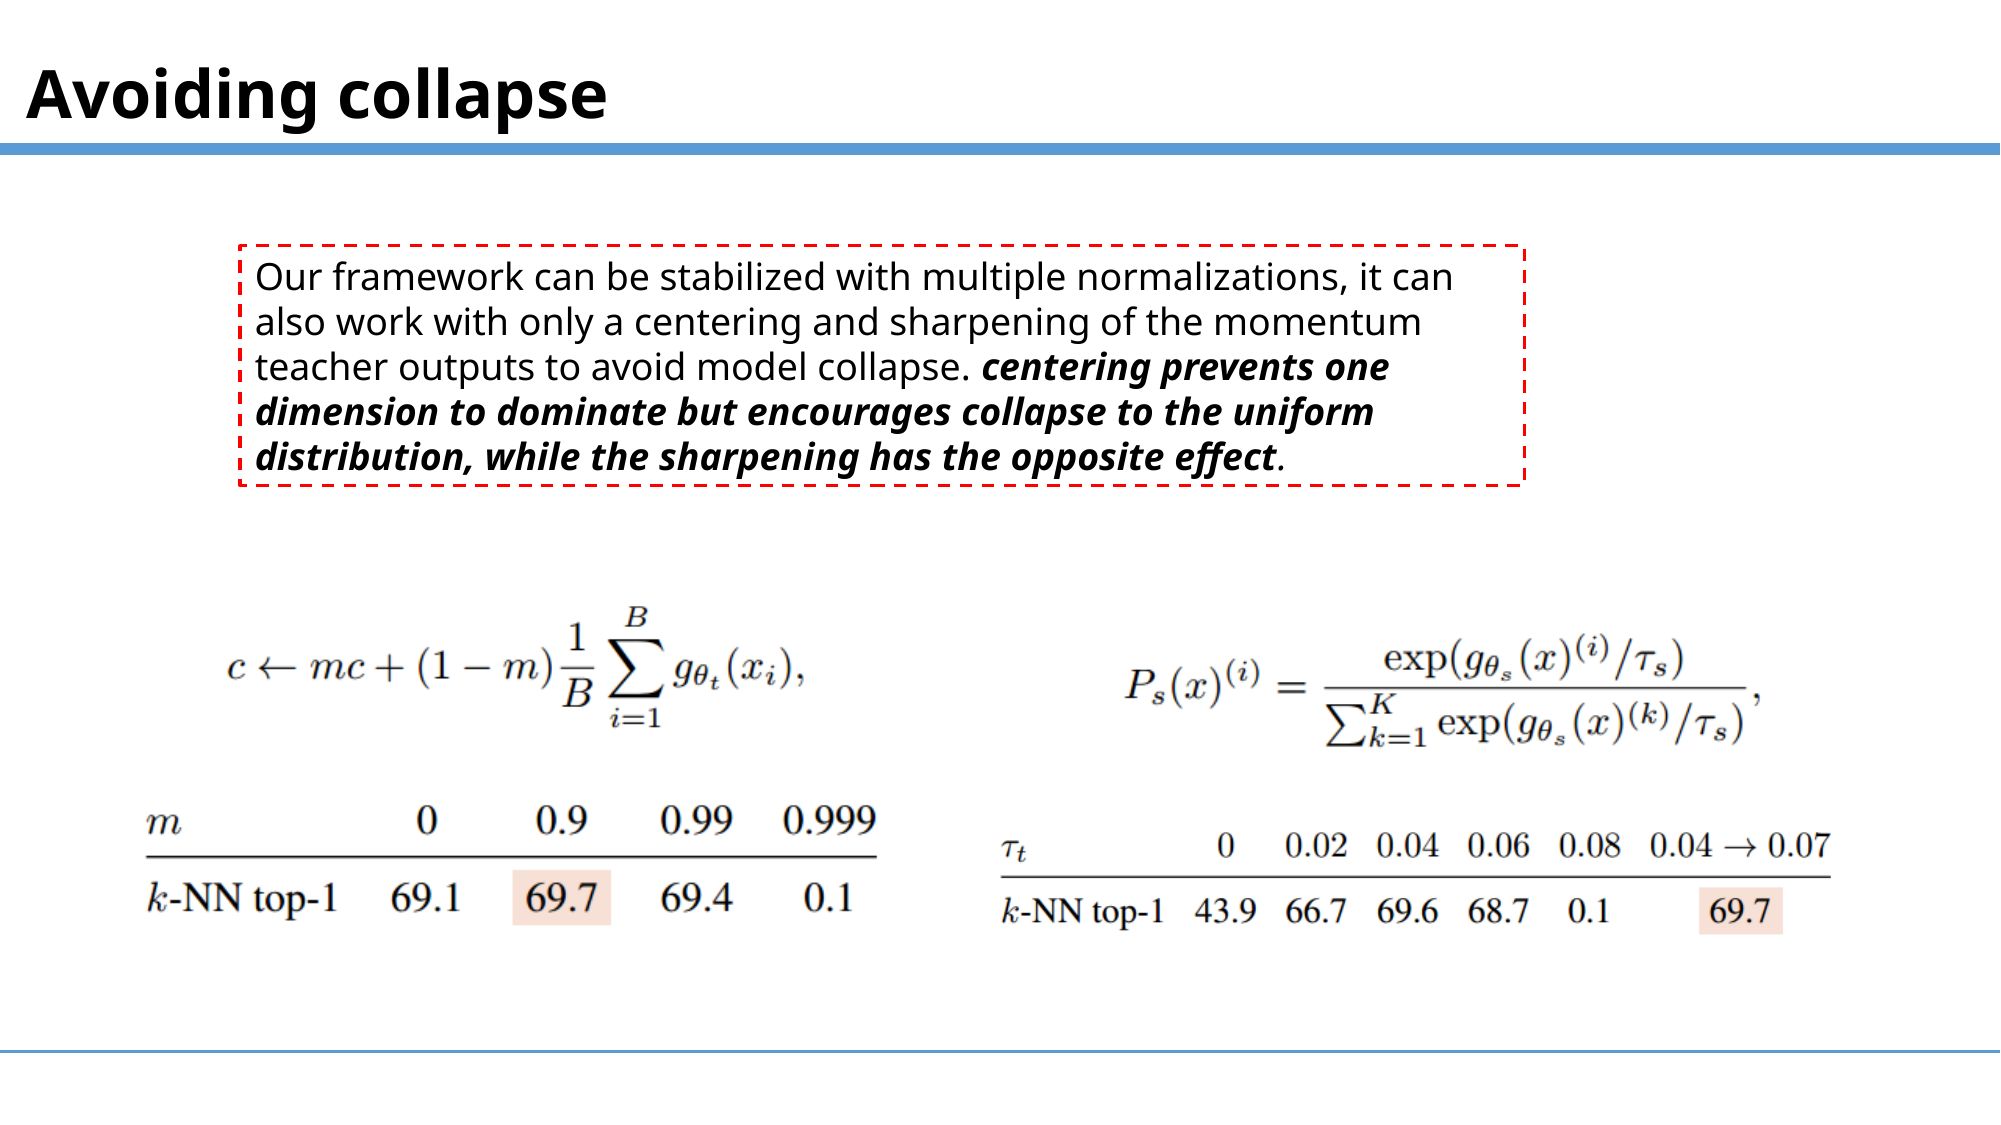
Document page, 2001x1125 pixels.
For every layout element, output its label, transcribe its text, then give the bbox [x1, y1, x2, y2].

picture [97, 785, 935, 935]
picture [214, 583, 818, 751]
text_box Avoiding collapse [11, 44, 639, 140]
picture [1097, 615, 1813, 769]
picture [979, 815, 1843, 952]
text_box Our framework can be stabilized with multiple normalizations, it can also work with only a centering and sharpening of the momentum teacher outputs to avoid model collapse. centering prevents one dimension to dominate but encourages collapse to the uniform distribution, while the sharpening has the opposite effect. [240, 245, 1525, 486]
